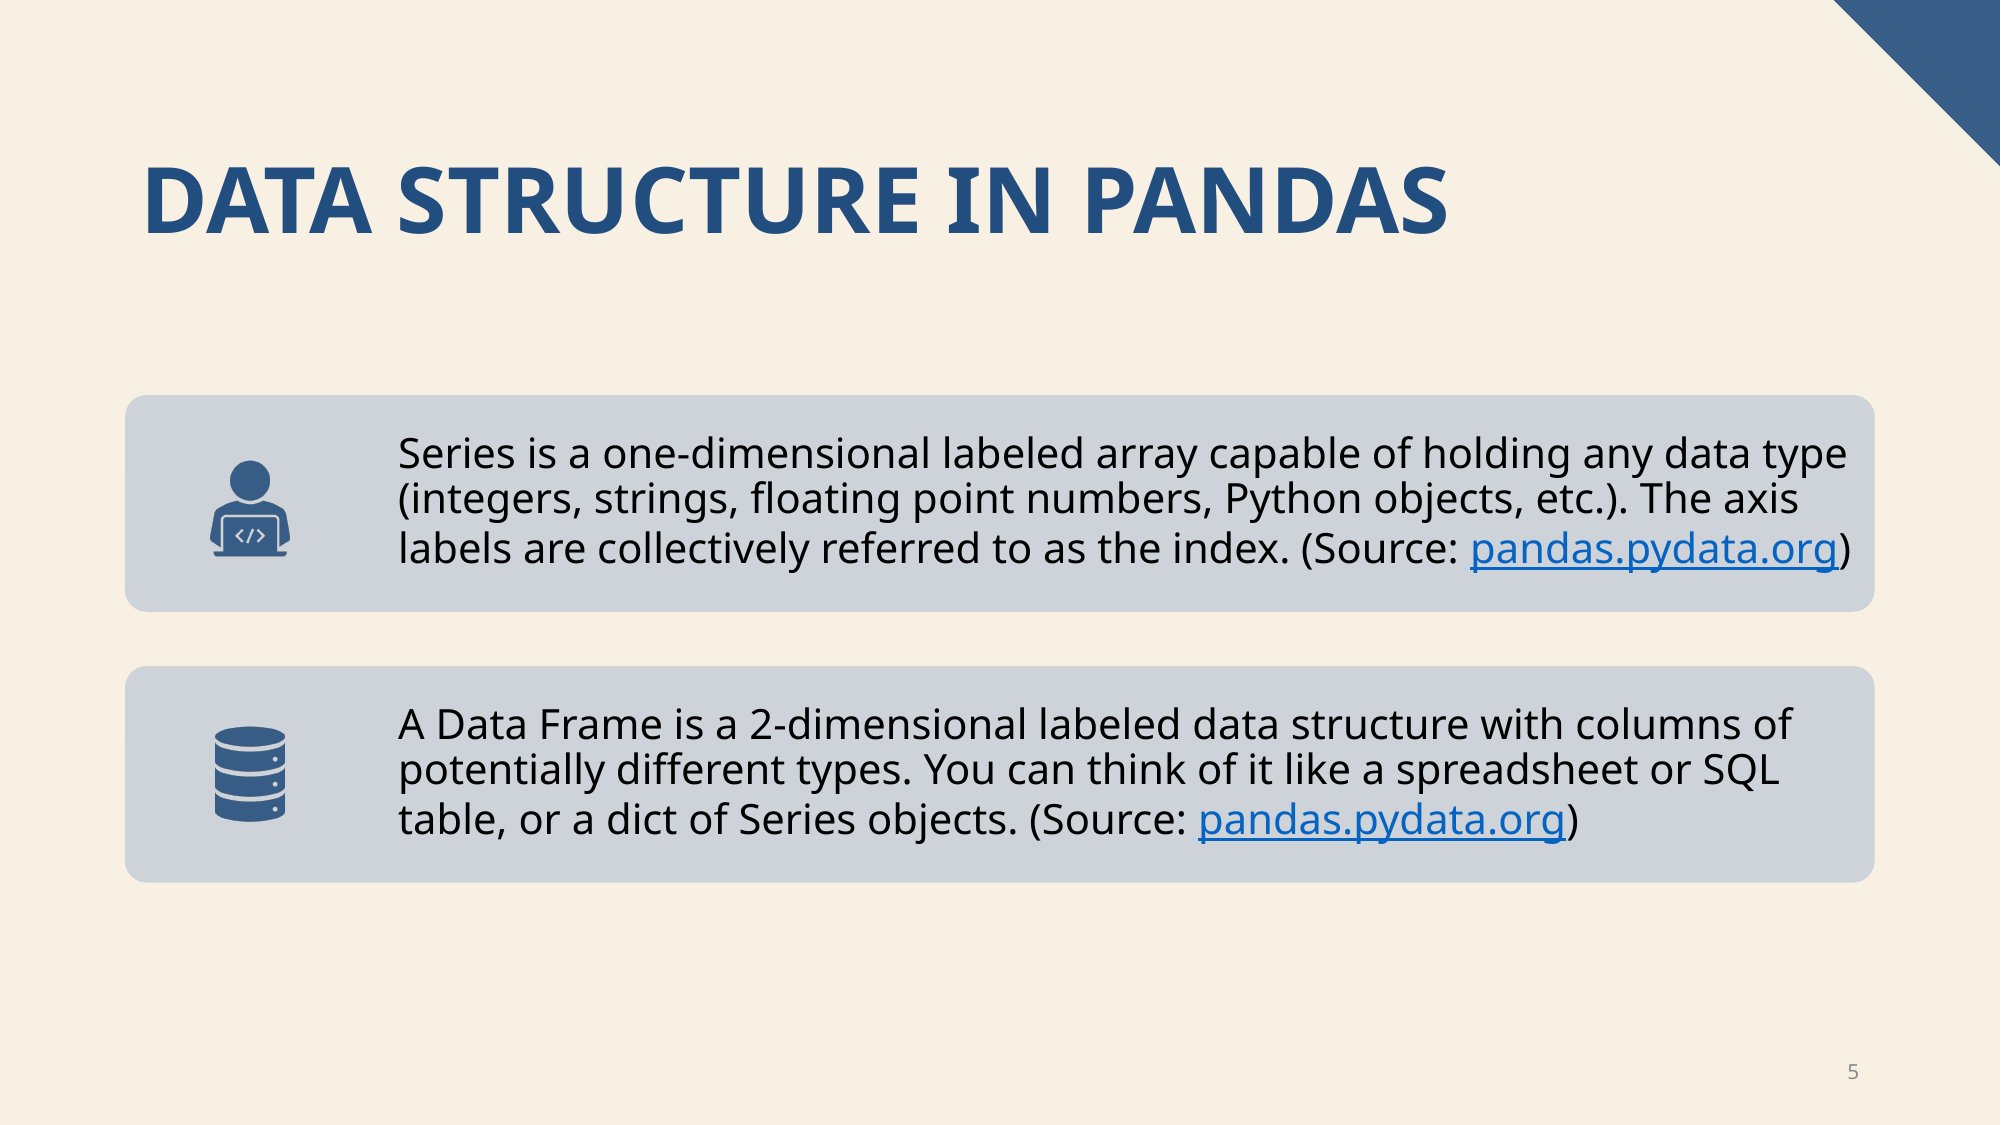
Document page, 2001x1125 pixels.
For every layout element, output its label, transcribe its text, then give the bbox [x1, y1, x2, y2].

title Data structure in pandas [125, 146, 1875, 277]
slide_number 5 [1799, 1042, 1875, 1103]
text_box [124, 277, 1875, 1000]
